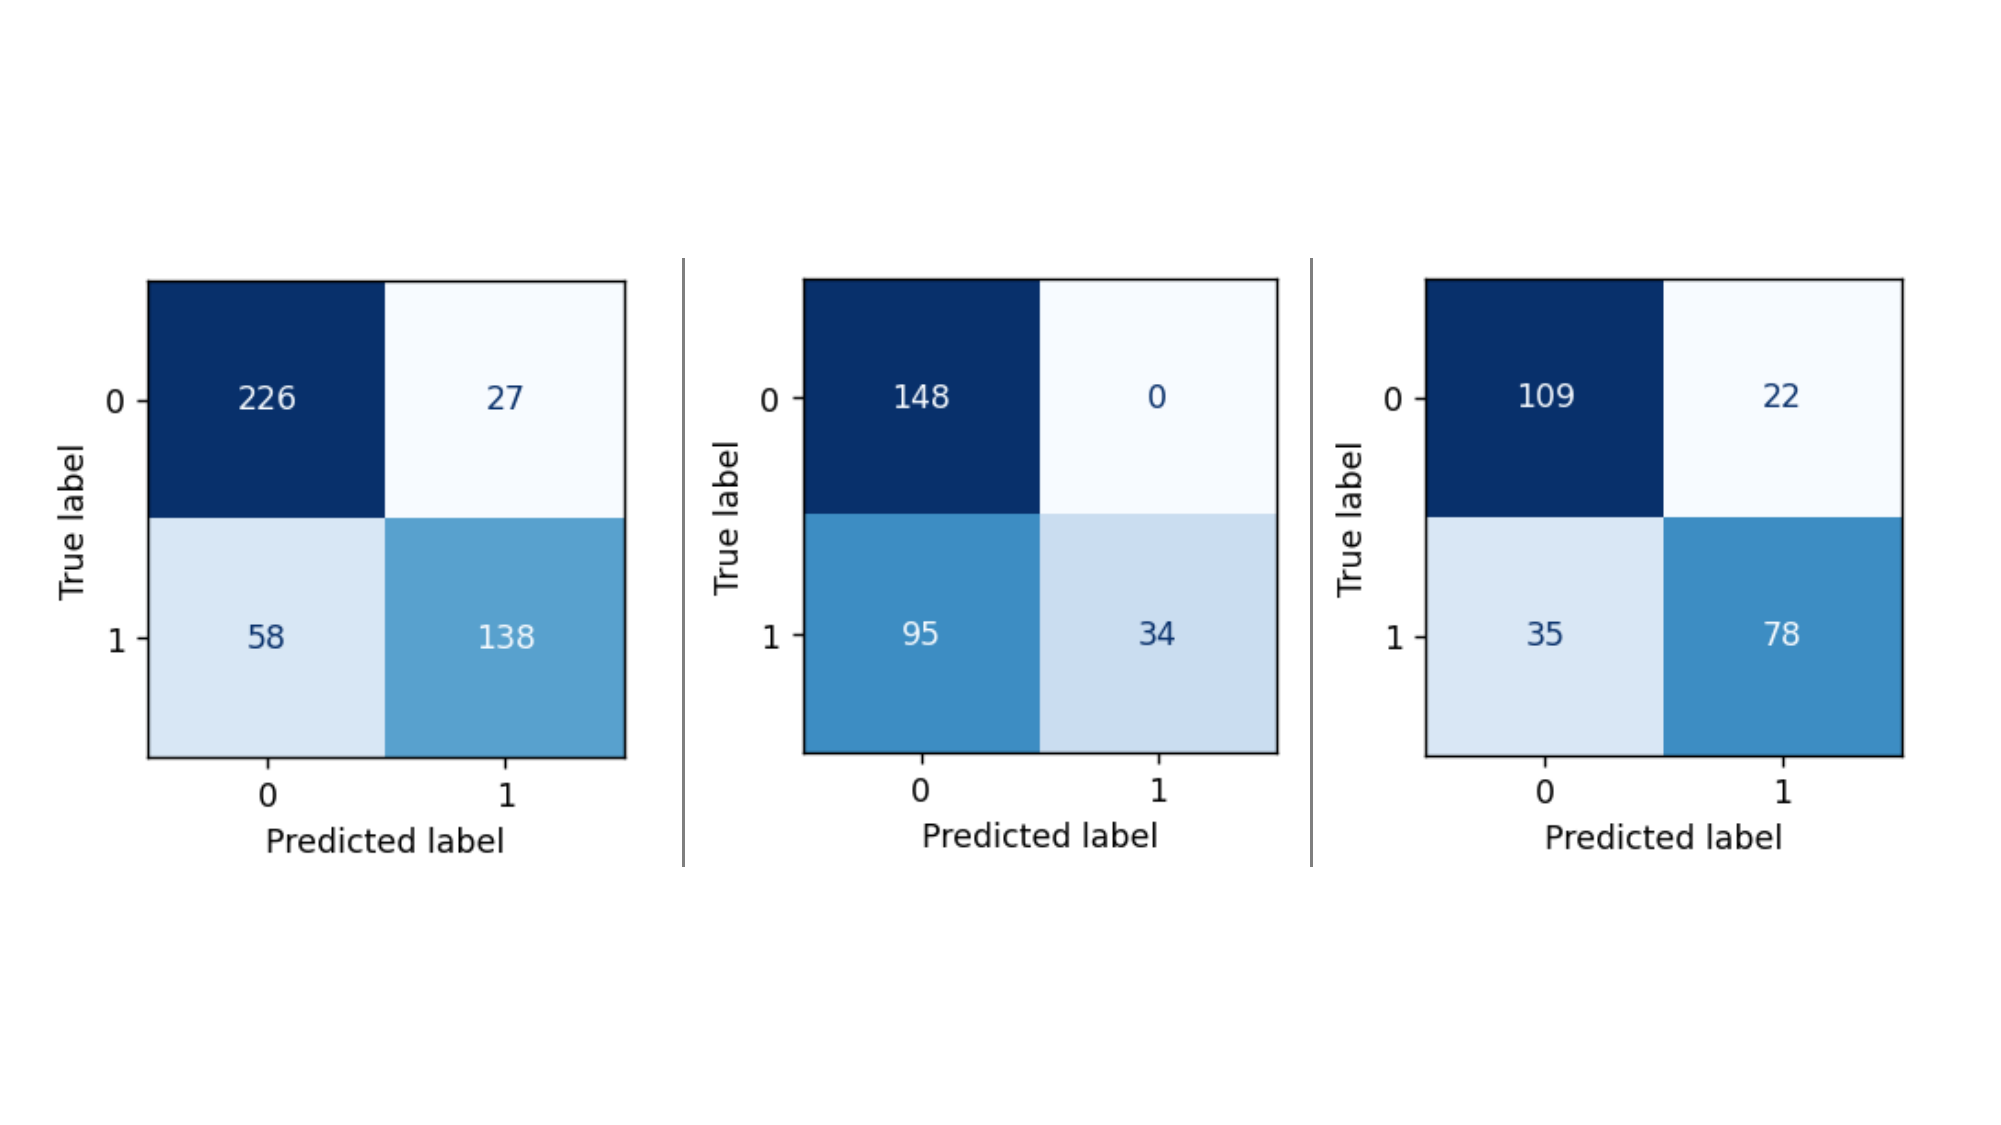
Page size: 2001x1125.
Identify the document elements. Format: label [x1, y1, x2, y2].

picture [1333, 270, 1915, 855]
picture [54, 270, 632, 855]
picture [708, 270, 1286, 855]
